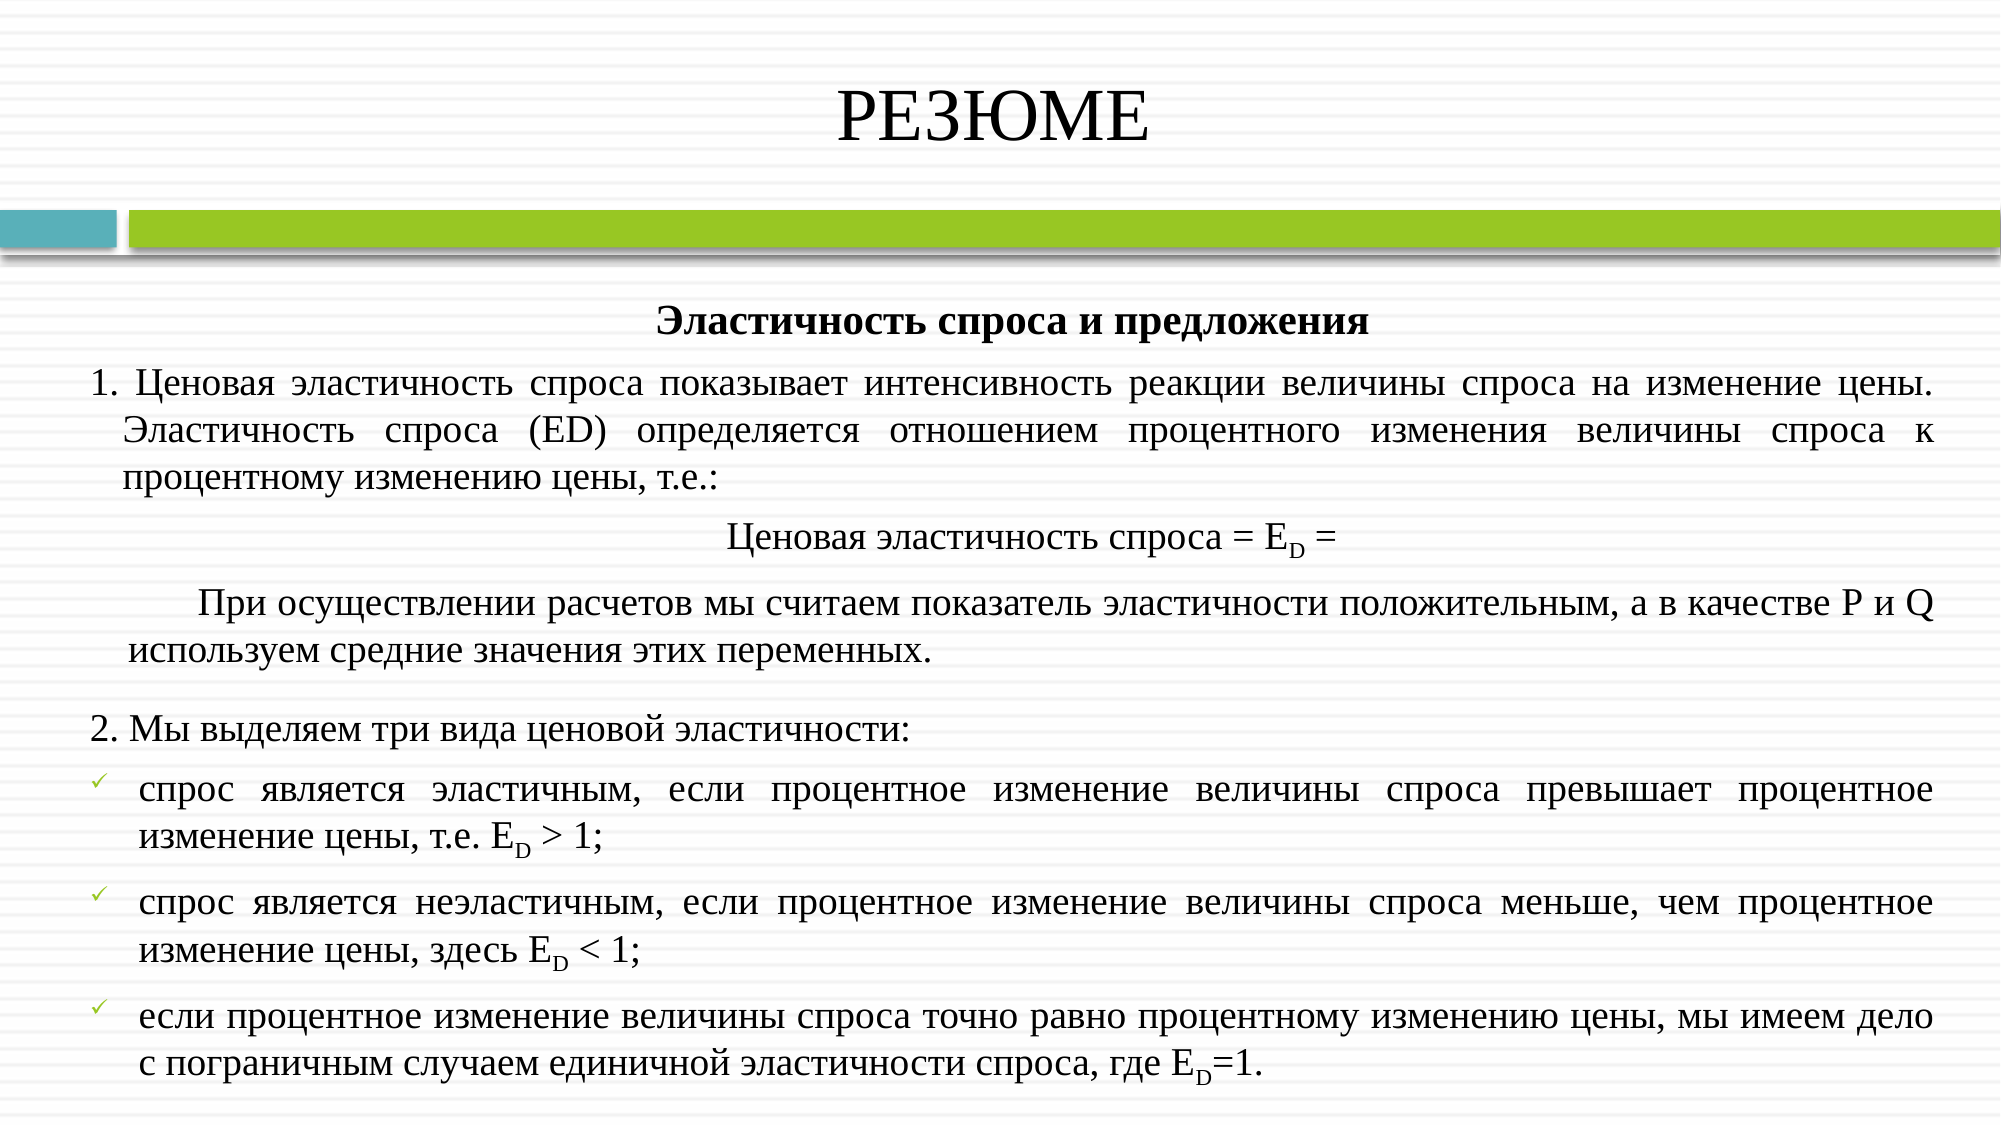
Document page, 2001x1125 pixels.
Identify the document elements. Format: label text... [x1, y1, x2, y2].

text_box РЕЗЮМЕ [75, 58, 1913, 164]
